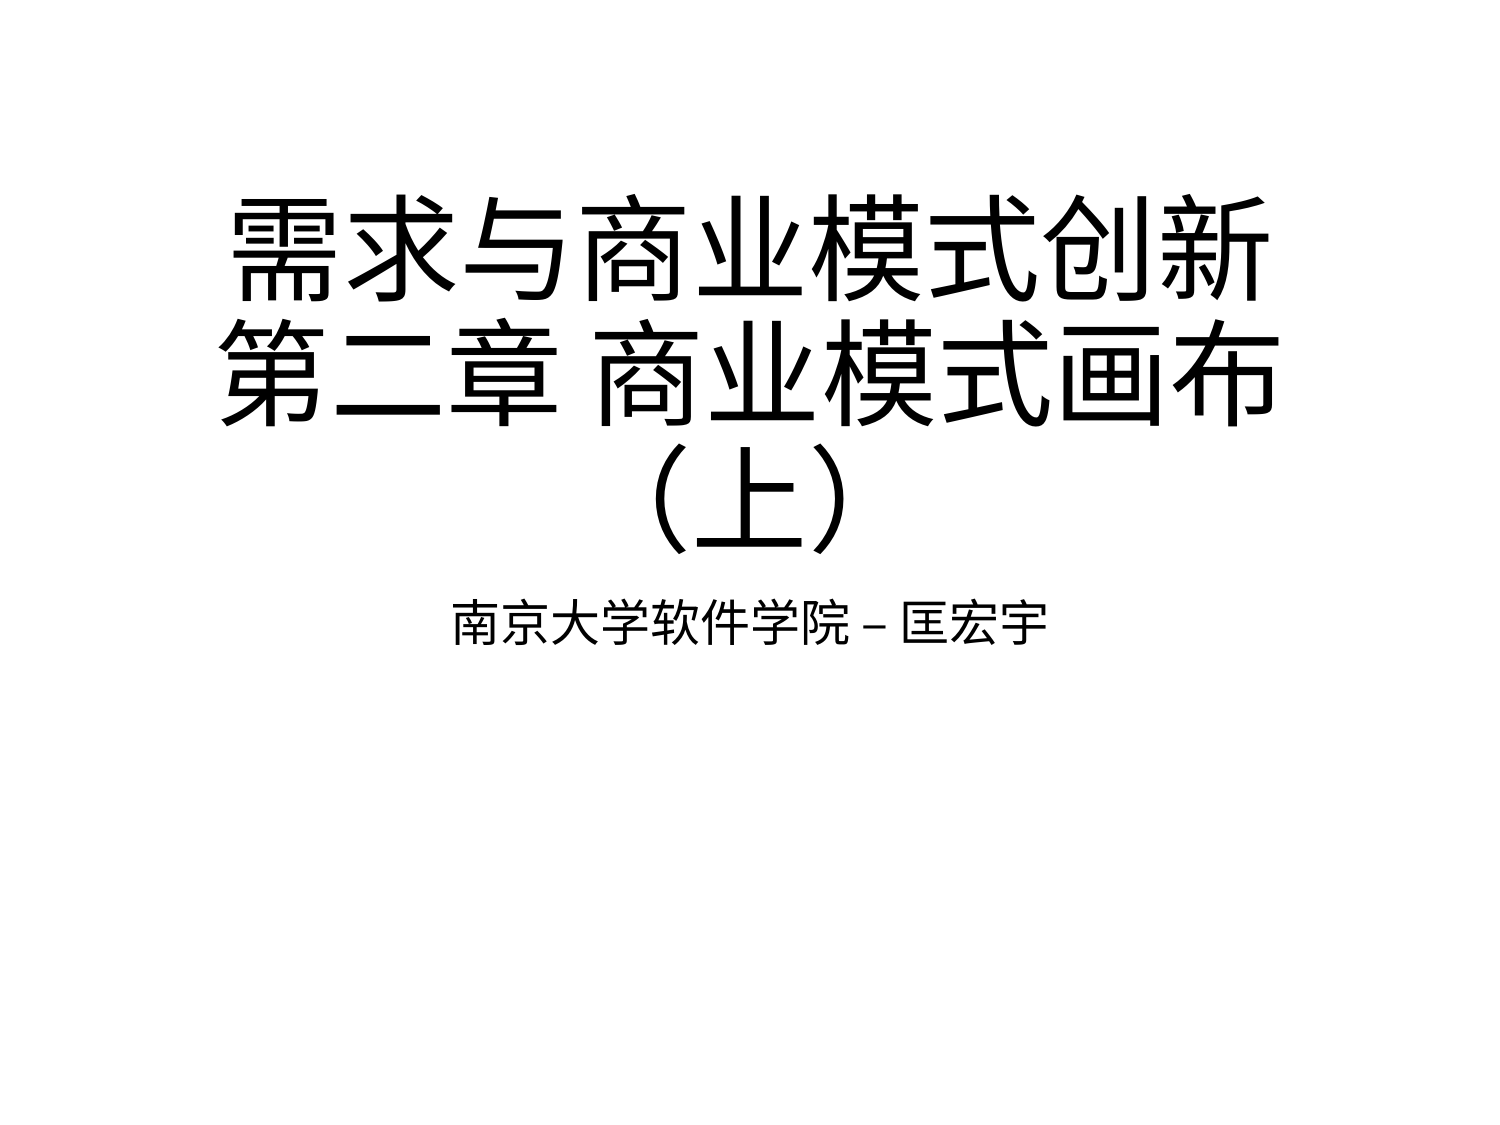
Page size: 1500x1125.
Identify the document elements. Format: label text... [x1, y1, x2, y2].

title 需求与商业模式创新 第二章 商业模式画布（上） [112, 184, 1388, 576]
subtitle 南京大学软件学院 – 匡宏宇 [187, 590, 1313, 863]
